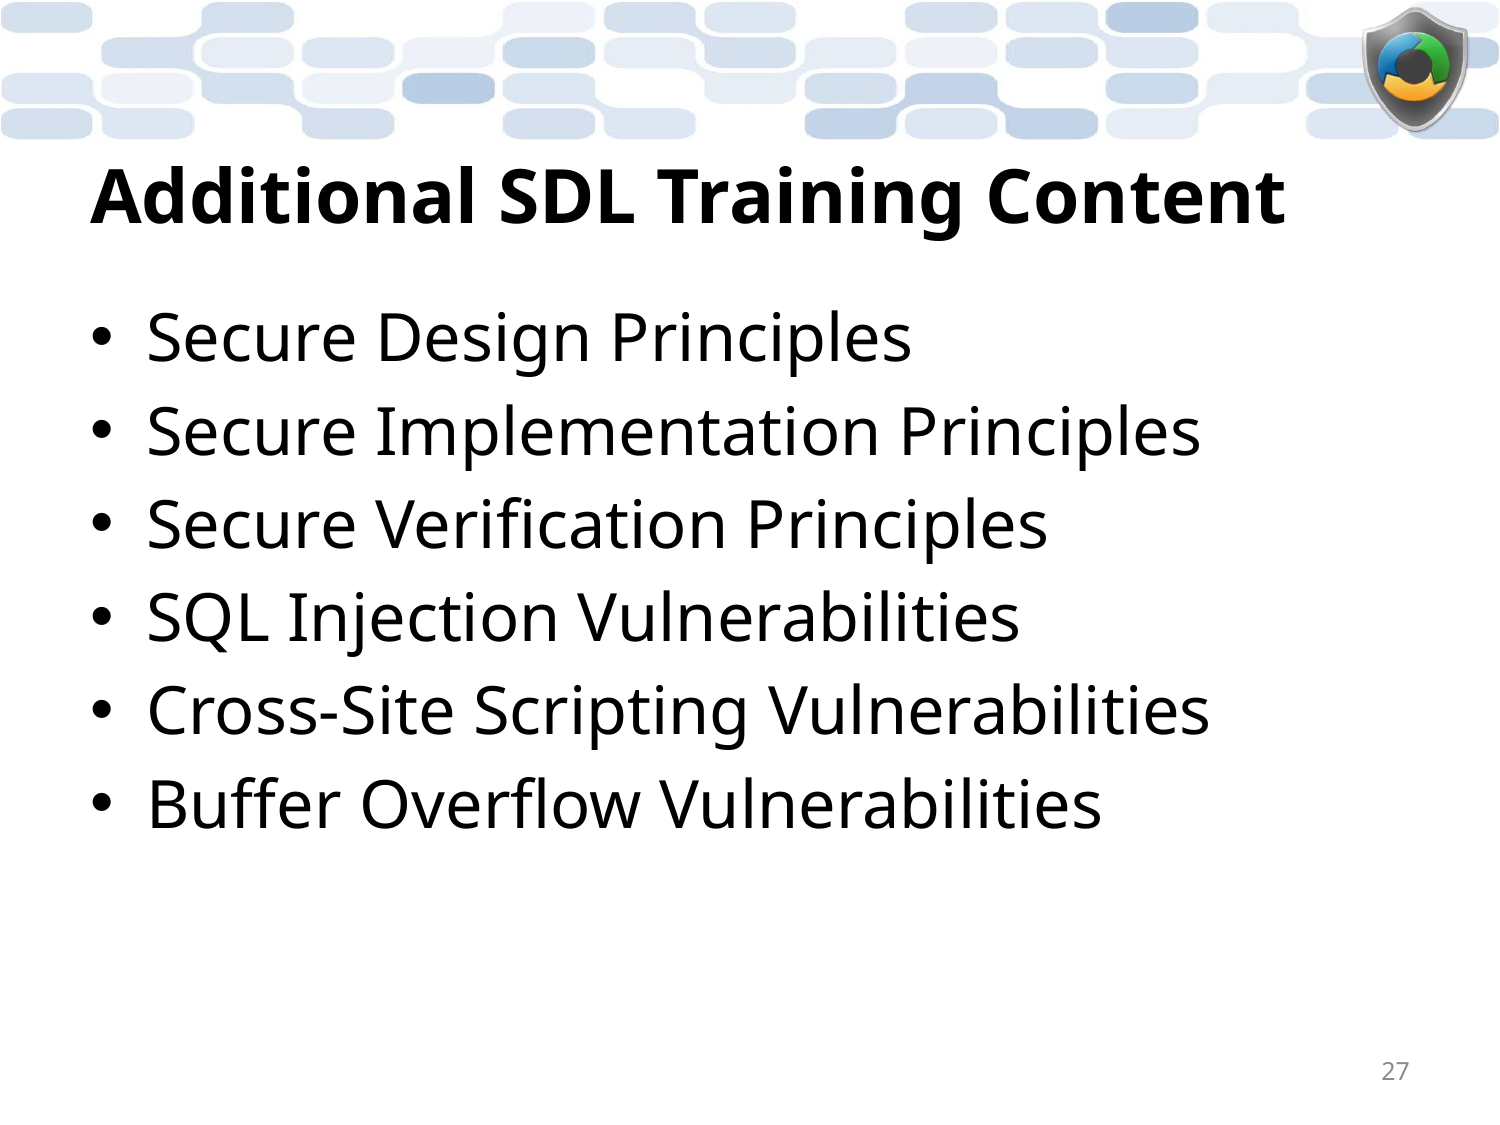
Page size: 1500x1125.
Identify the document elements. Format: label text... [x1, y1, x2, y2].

picture [0, 0, 1500, 140]
slide_number 27 [1074, 1042, 1425, 1103]
title Additional SDL Training Content [75, 137, 1425, 250]
list Secure Design Principles Secure Implementation Principles Secure Verification Principles SQL Injection Vulnerabilities Cross-Site Scripting Vulnerabilities Buffer Overflow Vulnerabilities [75, 287, 1425, 1005]
